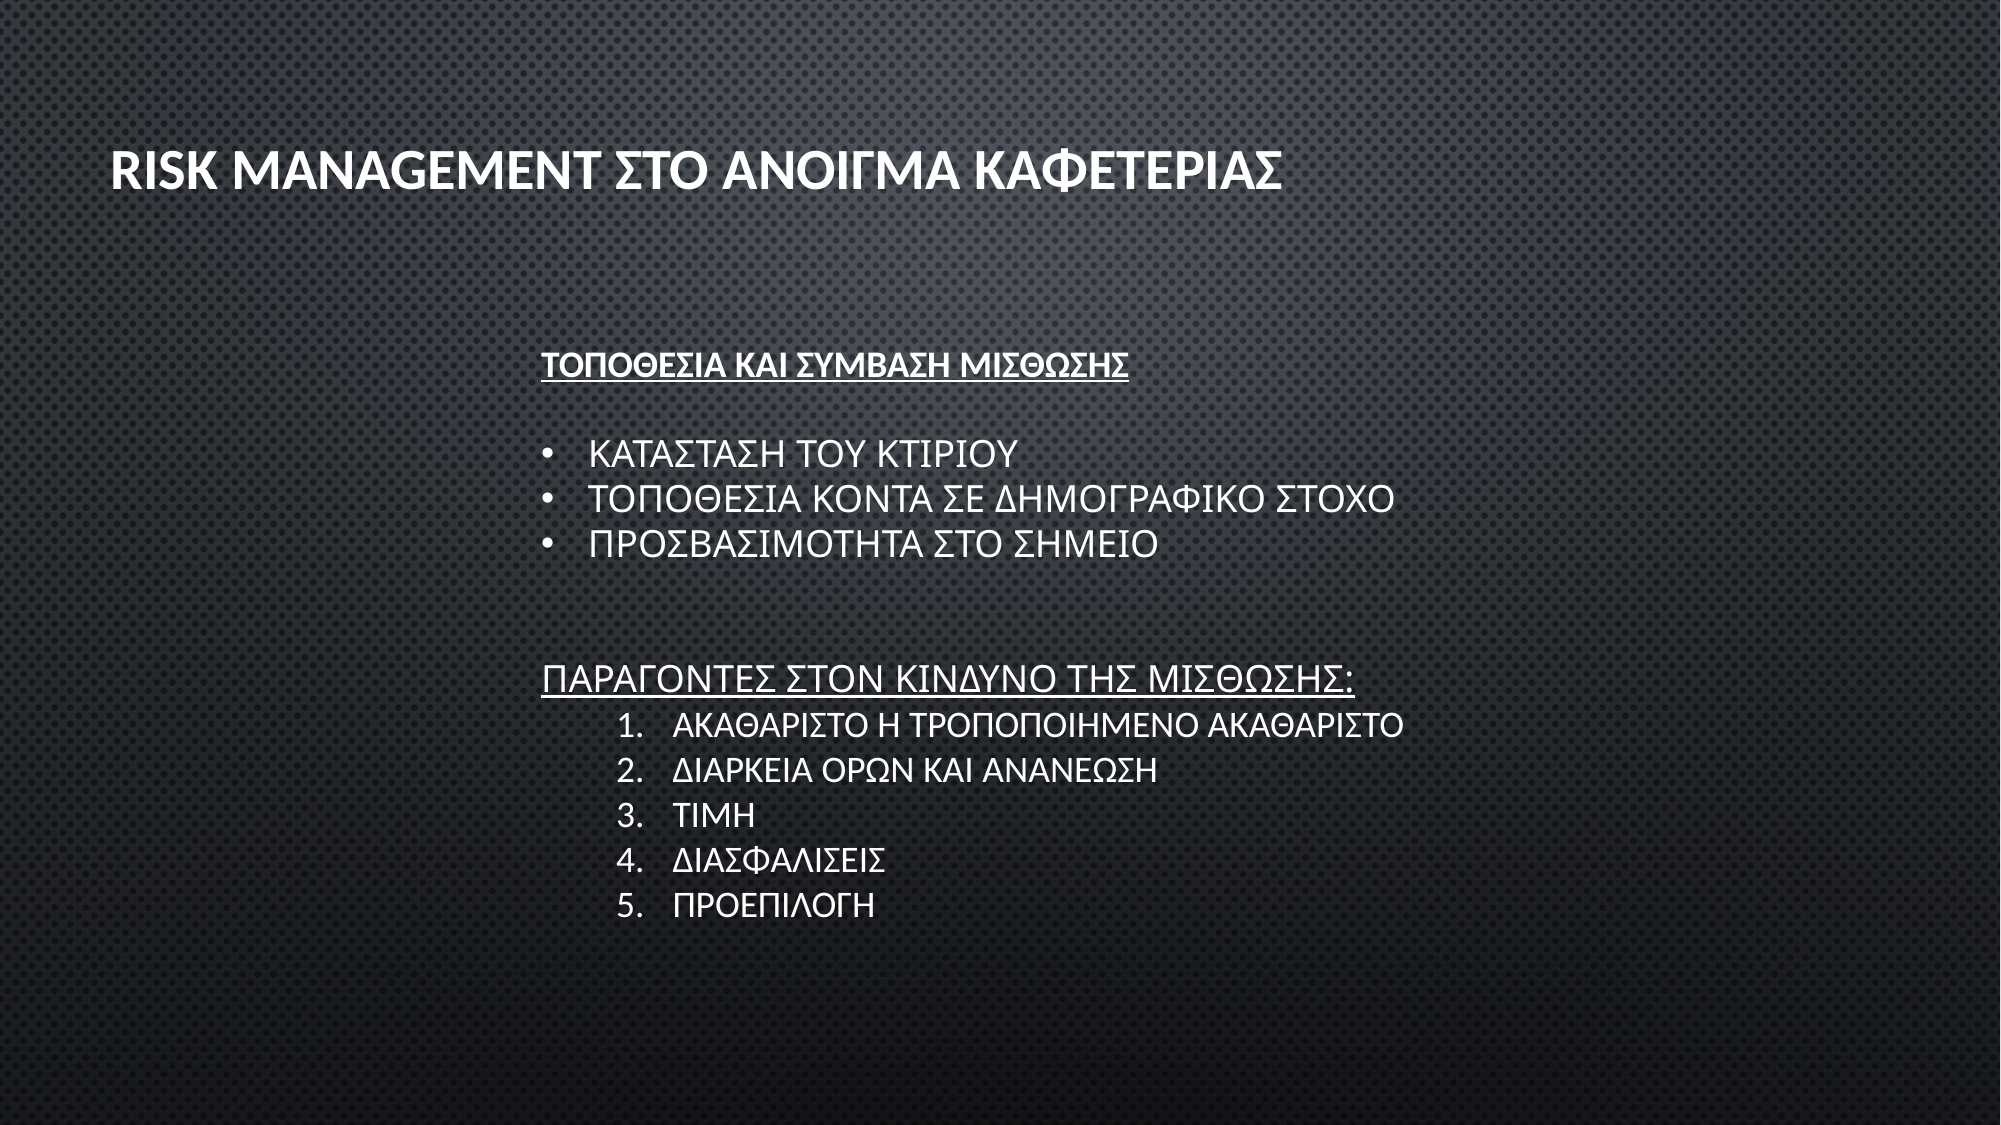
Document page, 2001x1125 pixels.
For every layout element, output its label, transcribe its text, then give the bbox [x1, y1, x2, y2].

list [473, 262, 1527, 1009]
title RISK MANAGEMENT ΣΤΟ ΑΝΟΙΓΜΑ ΚΑΦΕΤΕΡΙΑΣ [95, 116, 1905, 212]
text_box ΤΟΠΟΘΕΣΙΑ ΚΑΙ ΣΥΜΒΑΣΗ ΜΙΣΘΩΣΗΣ ΚΑΤΑΣΤΑΣΗ ΤΟΥ ΚΤΙΡΙΟΥ ΤΟΠΟΘΕΣΙΑ ΚΟΝΤΑ ΣΕ ΔΗΜΟΓΡΑΦΙΚΟ ΣΤΟΧΟ ΠΡΟΣΒΑΣΙΜΟΤΗΤΑ ΣΤΟ ΣΗΜΕΙΟ ΠΑΡΑΓΟΝΤΕΣ ΣΤΟΝ ΚΙΝΔΥΝΟ ΤΗΣ ΜΙΣΘΩΣΗΣ: ΑΚΑΘΑΡΙΣΤΟ Η ΤΡΟΠΟΠΟΙΗΜΕΝΟ ΑΚΑΘΑΡΙΣΤΟ ΔΙΑΡΚΕΙΑ ΟΡΩΝ ΚΑΙ ΑΝΑΝΕΩΣΗ ΤΙΜΗ ΔΙΑΣΦΑΛΙΣΕΙΣ ΠΡΟΕΠΙΛΟΓΗ [526, 332, 1474, 978]
